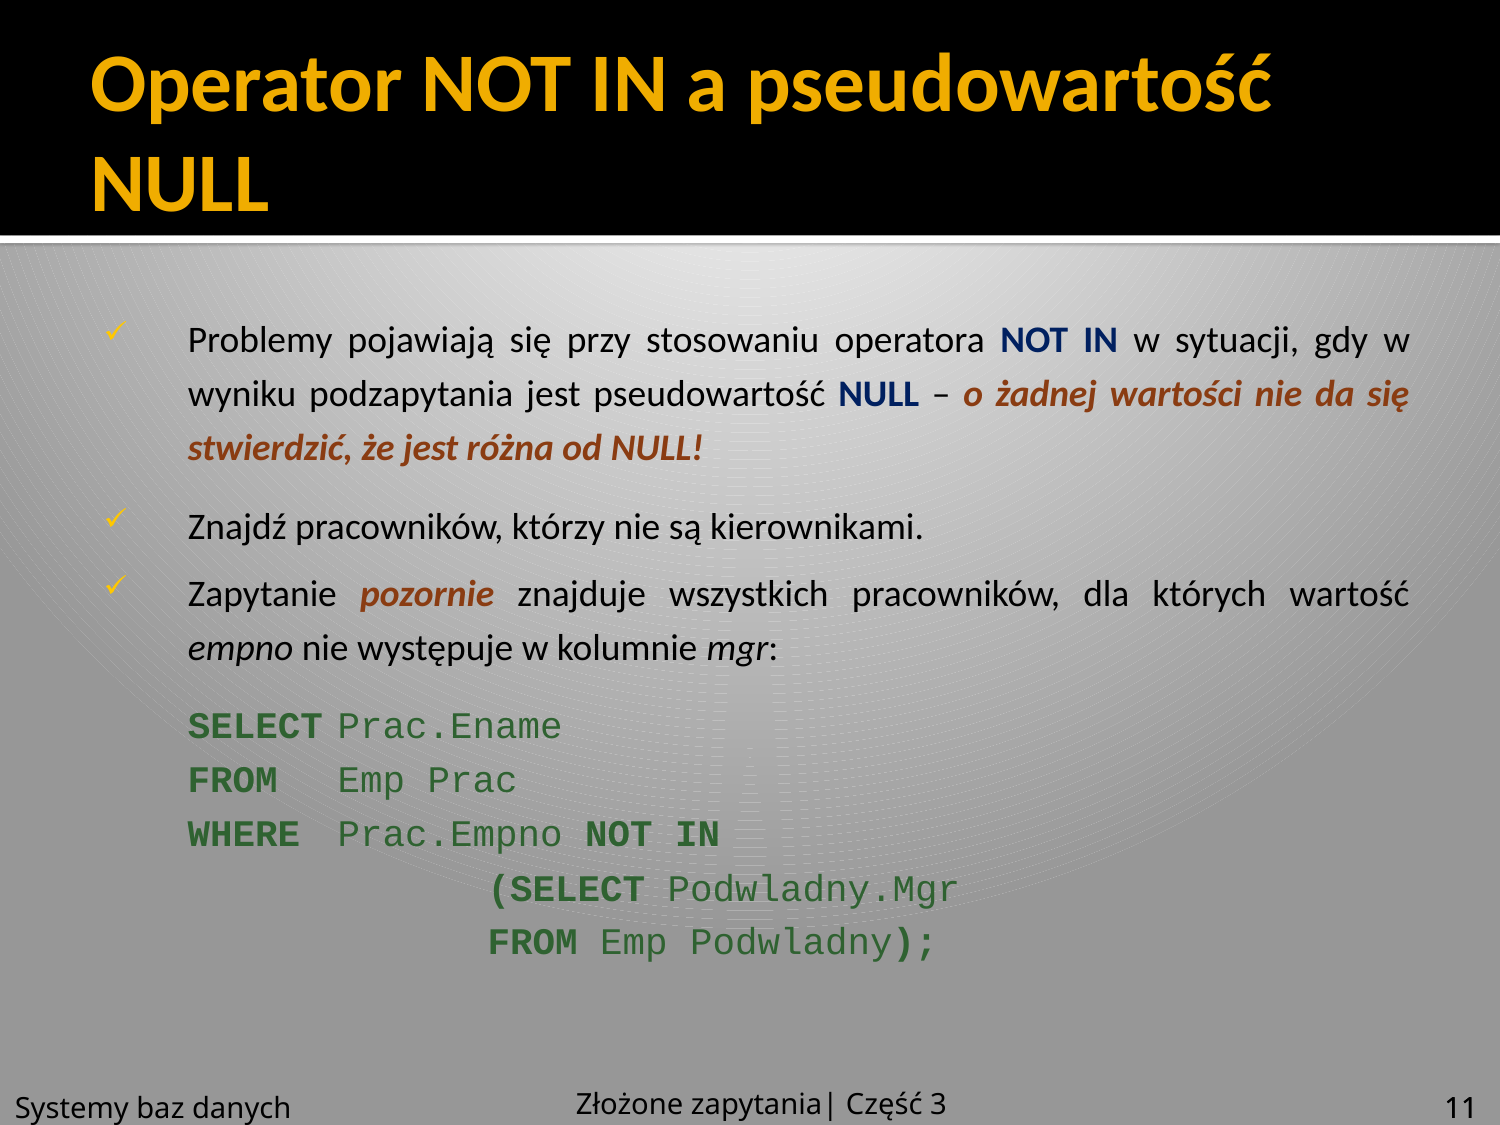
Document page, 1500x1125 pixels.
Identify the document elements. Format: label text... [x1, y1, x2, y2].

text_box Złożone zapytania| Część 3 [561, 1078, 987, 1125]
title Operator NOT IN a pseudowartość NULL [75, 19, 1425, 237]
list Problemy pojawiają się przy stosowaniu operatora NOT IN w sytuacji, gdy w wyniku podzapytania jest pseudowartość NULL – o żadnej wartości nie da się stwierdzić, że jest różna od NULL! Znajdź pracowników, którzy nie są kierownikami. Zapytanie pozornie znajduje wszystkich pracowników, dla których wartość empno nie występuje w kolumnie mgr: SELECT Prac.Ename FROM Emp Prac WHERE Prac.Empno NOT IN (SELECT Podwladny.Mgr FROM Emp Podwladny); [75, 291, 1425, 977]
